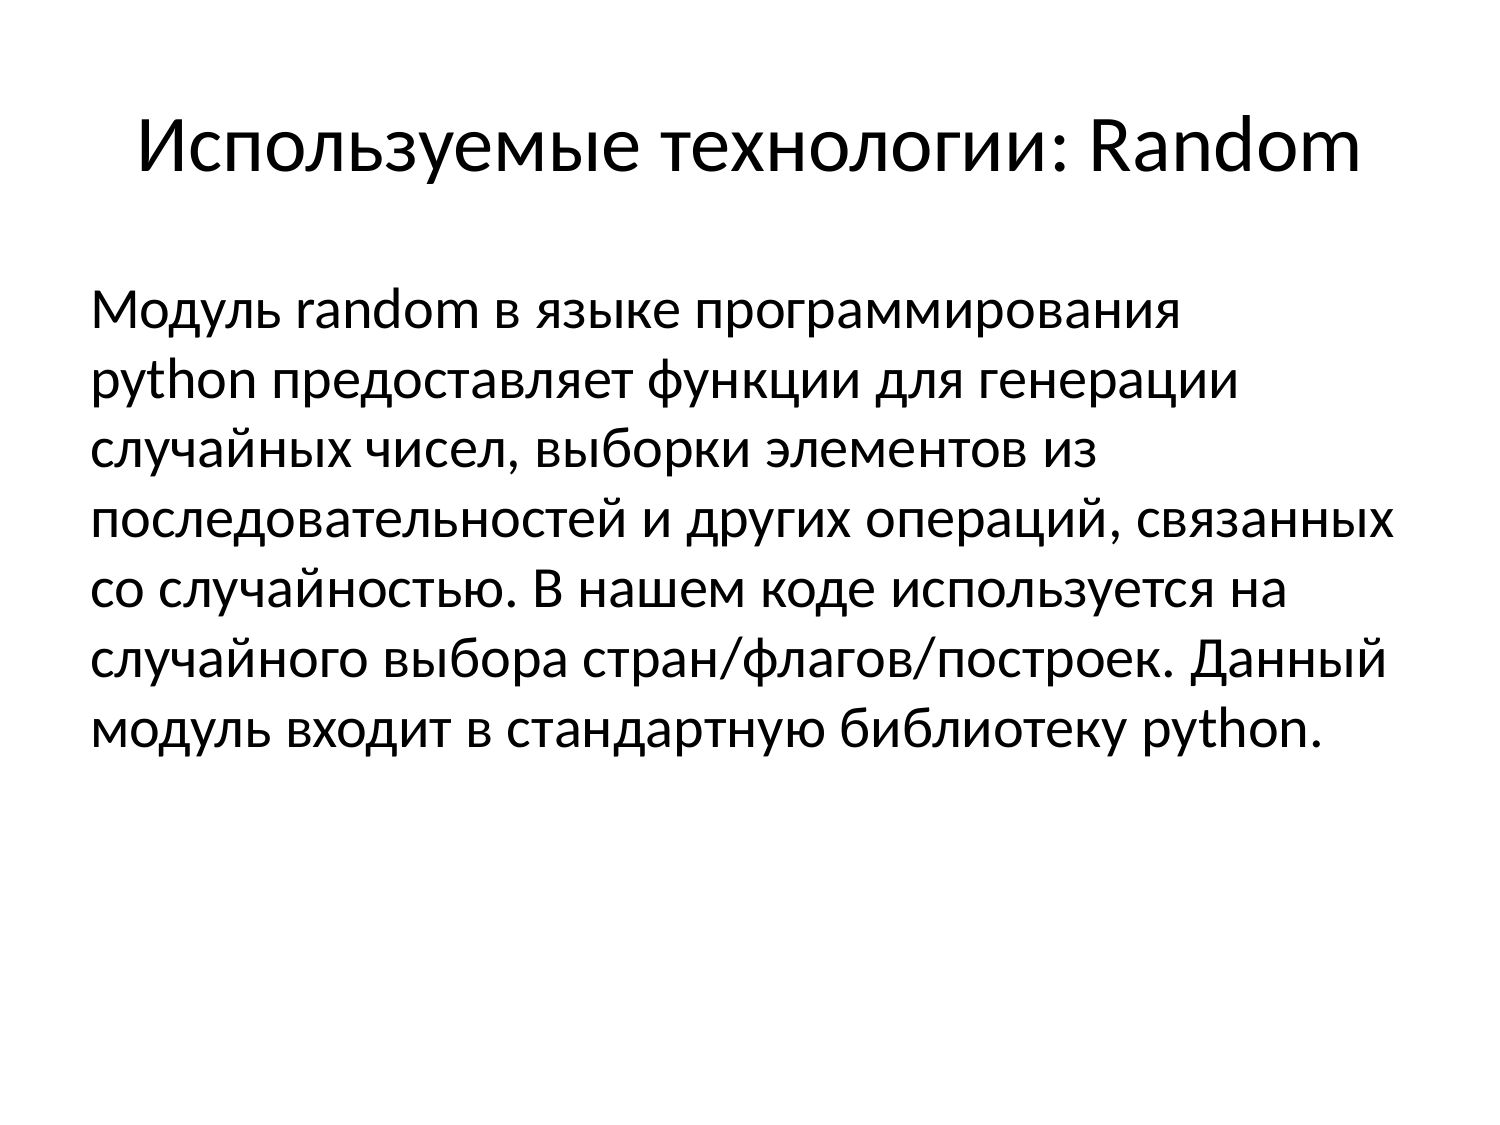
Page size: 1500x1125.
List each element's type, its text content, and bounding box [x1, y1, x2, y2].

list Модуль random в языке программирования python предоставляет функции для генерации случайных чисел, выборки элементов из последовательностей и других операций, связанных со случайностью. В нашем коде используется на случайного выбора стран/флагов/построек. Данный модуль входит в стандартную библиотеку python. [75, 262, 1425, 1005]
title Используемые технологии: Random [75, 45, 1425, 233]
